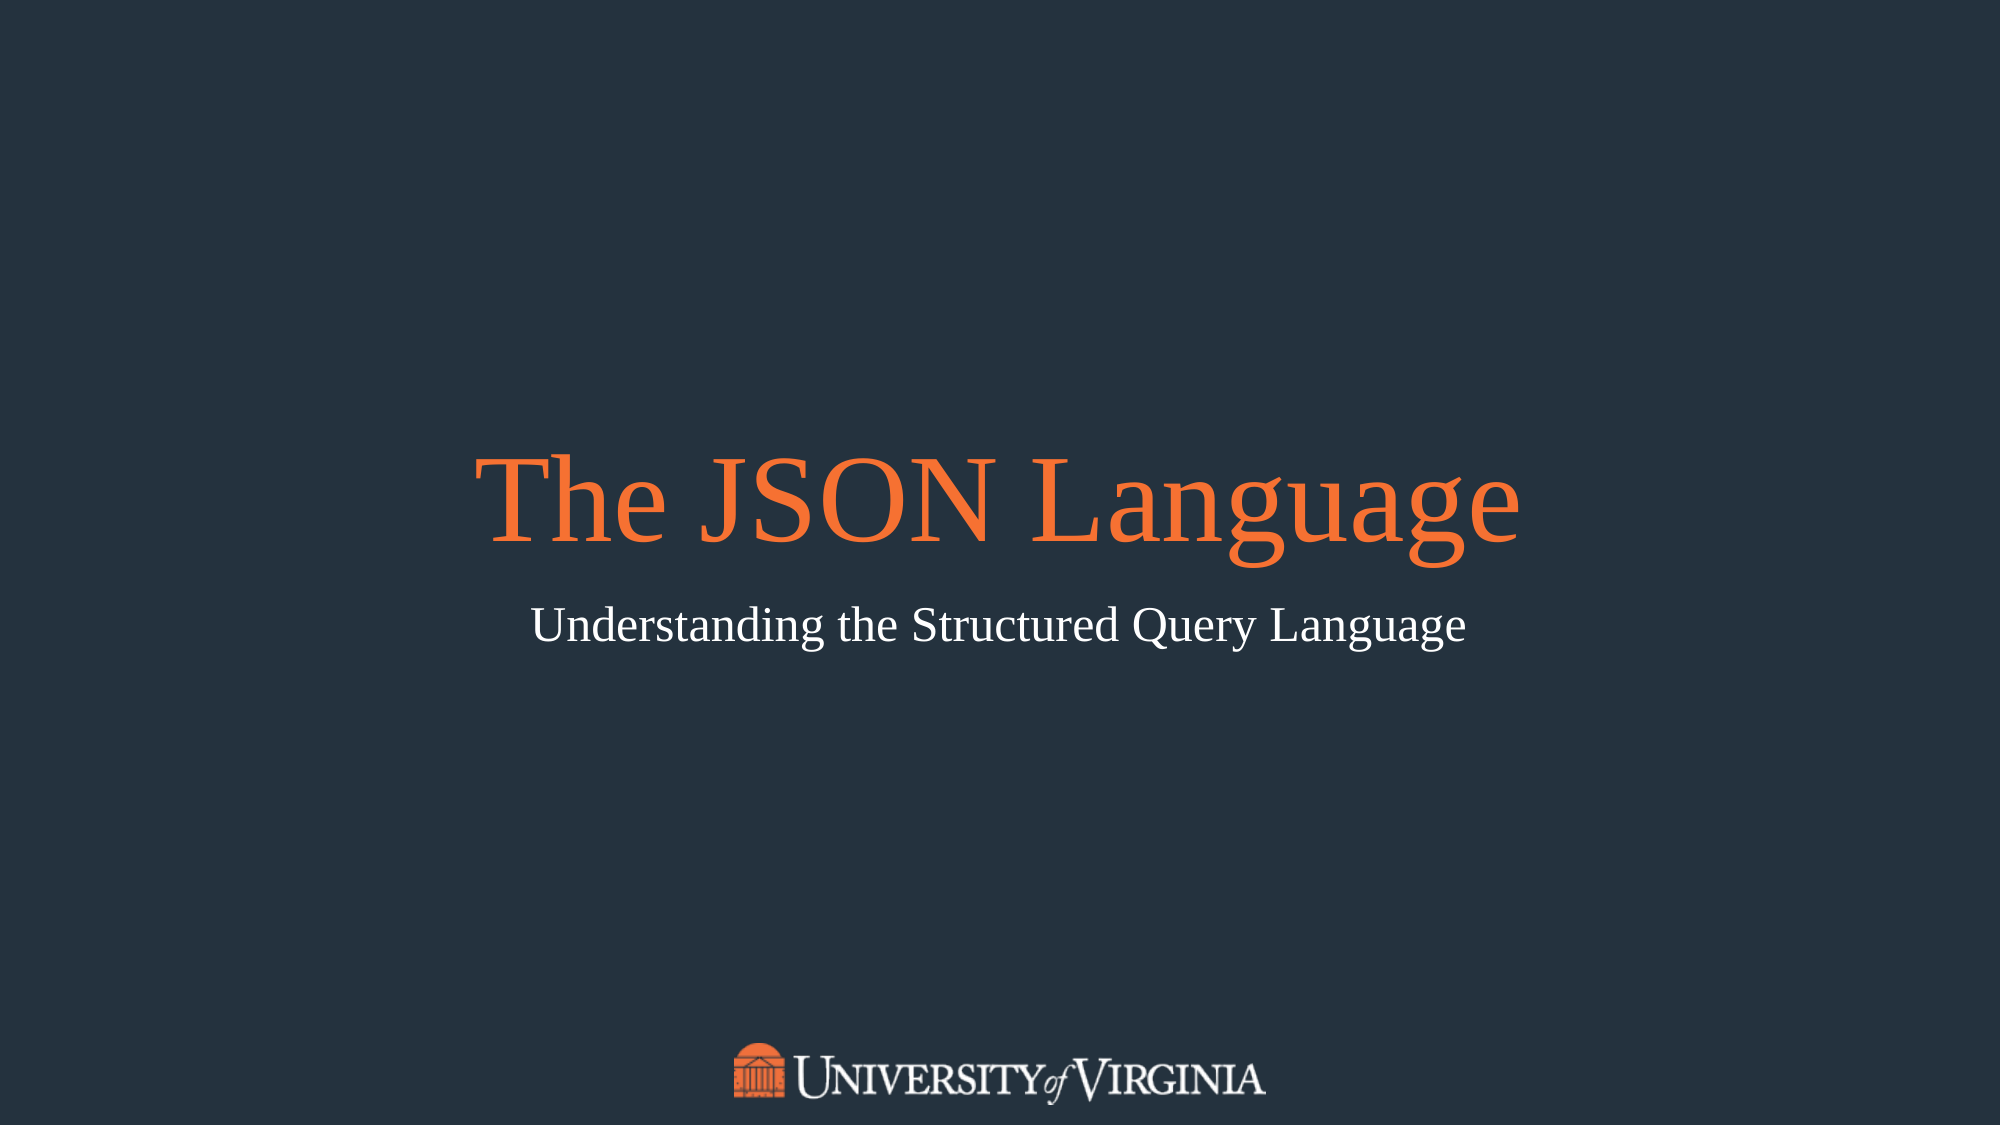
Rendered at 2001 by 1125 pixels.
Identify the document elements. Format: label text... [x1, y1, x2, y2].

subtitle Understanding the Structured Query Language [100, 590, 1897, 863]
picture [734, 1043, 1266, 1105]
title The JSON Language [100, 184, 1897, 576]
